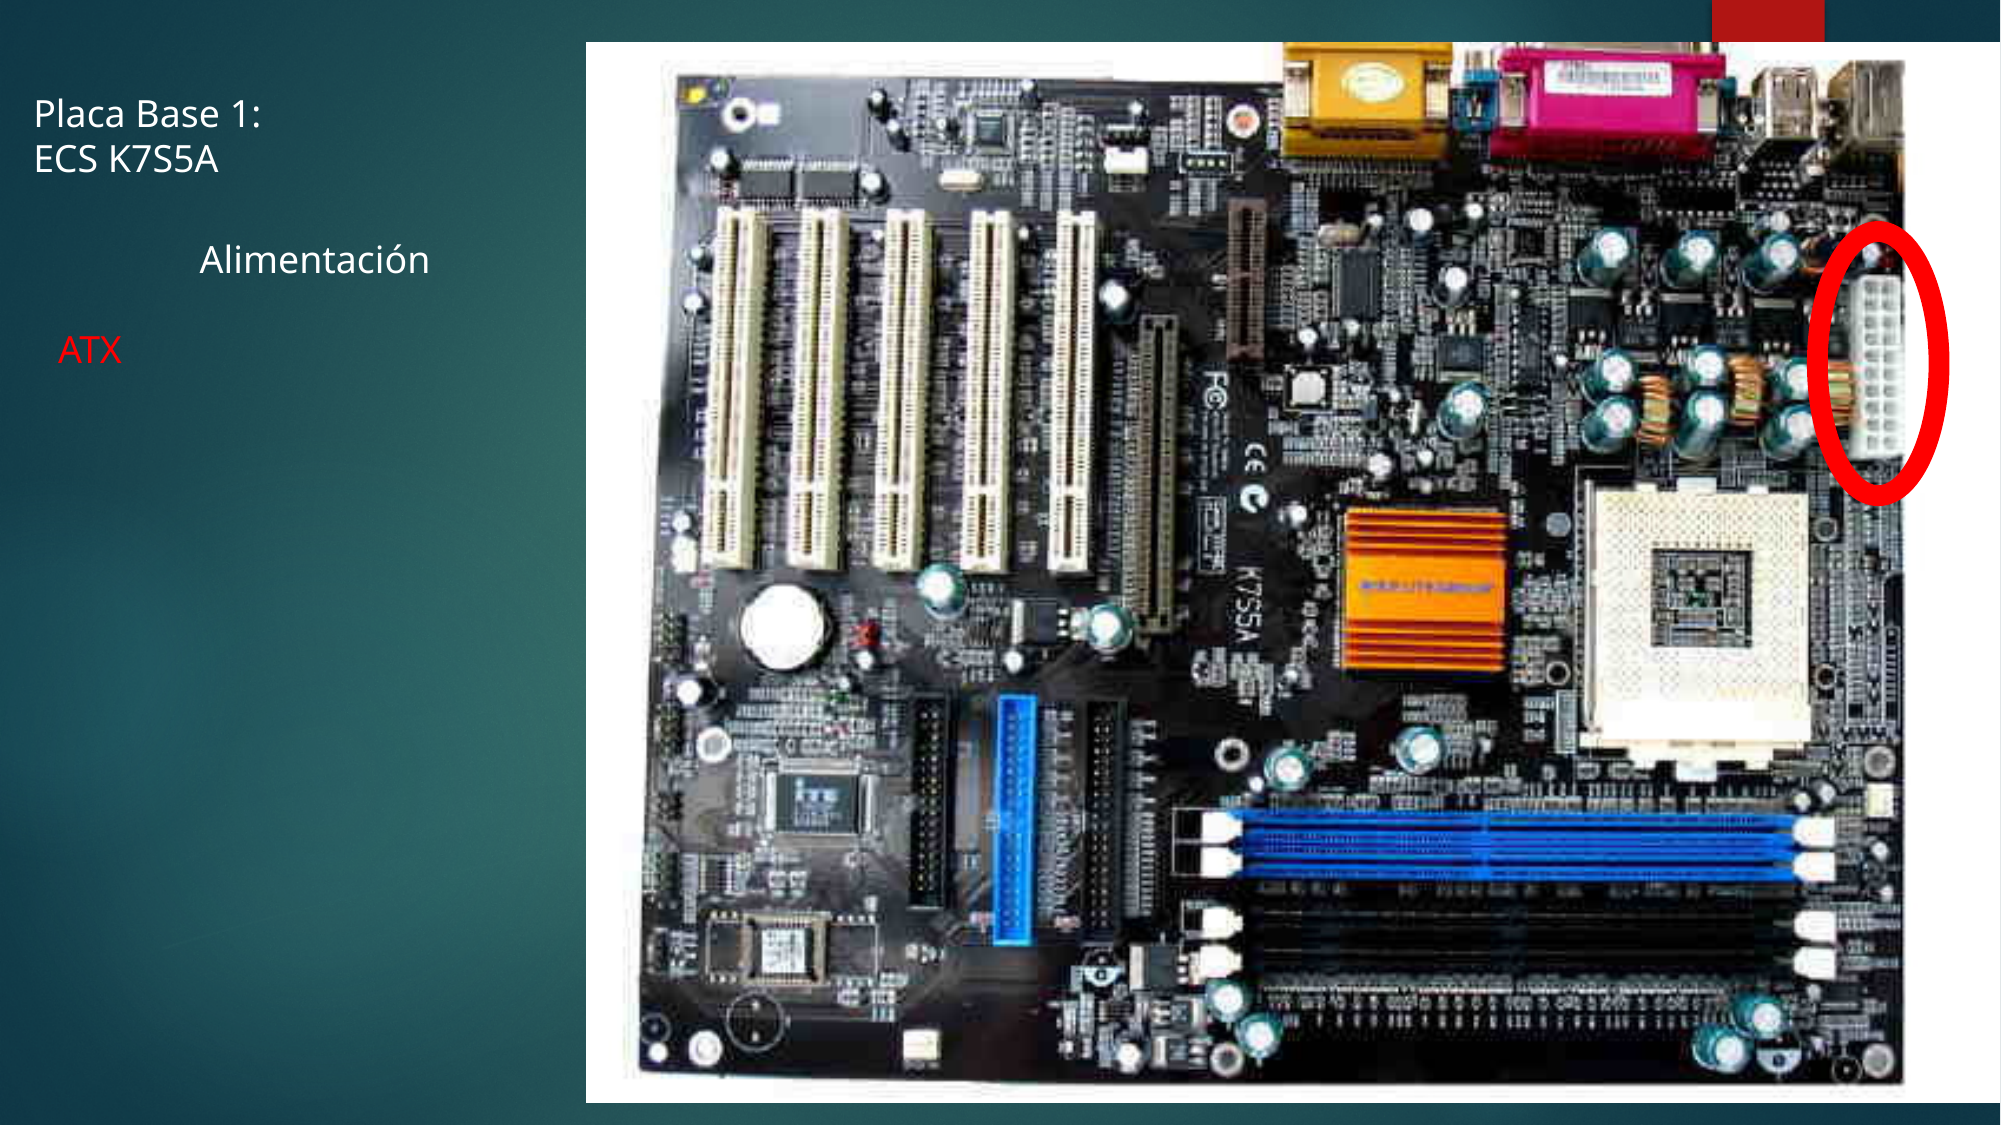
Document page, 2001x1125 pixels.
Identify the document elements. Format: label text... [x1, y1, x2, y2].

text_box Alimentación ATX [43, 228, 581, 378]
picture [0, 0, 2000, 1125]
text_box Placa Base 1: ECS K7S5A [18, 82, 430, 188]
